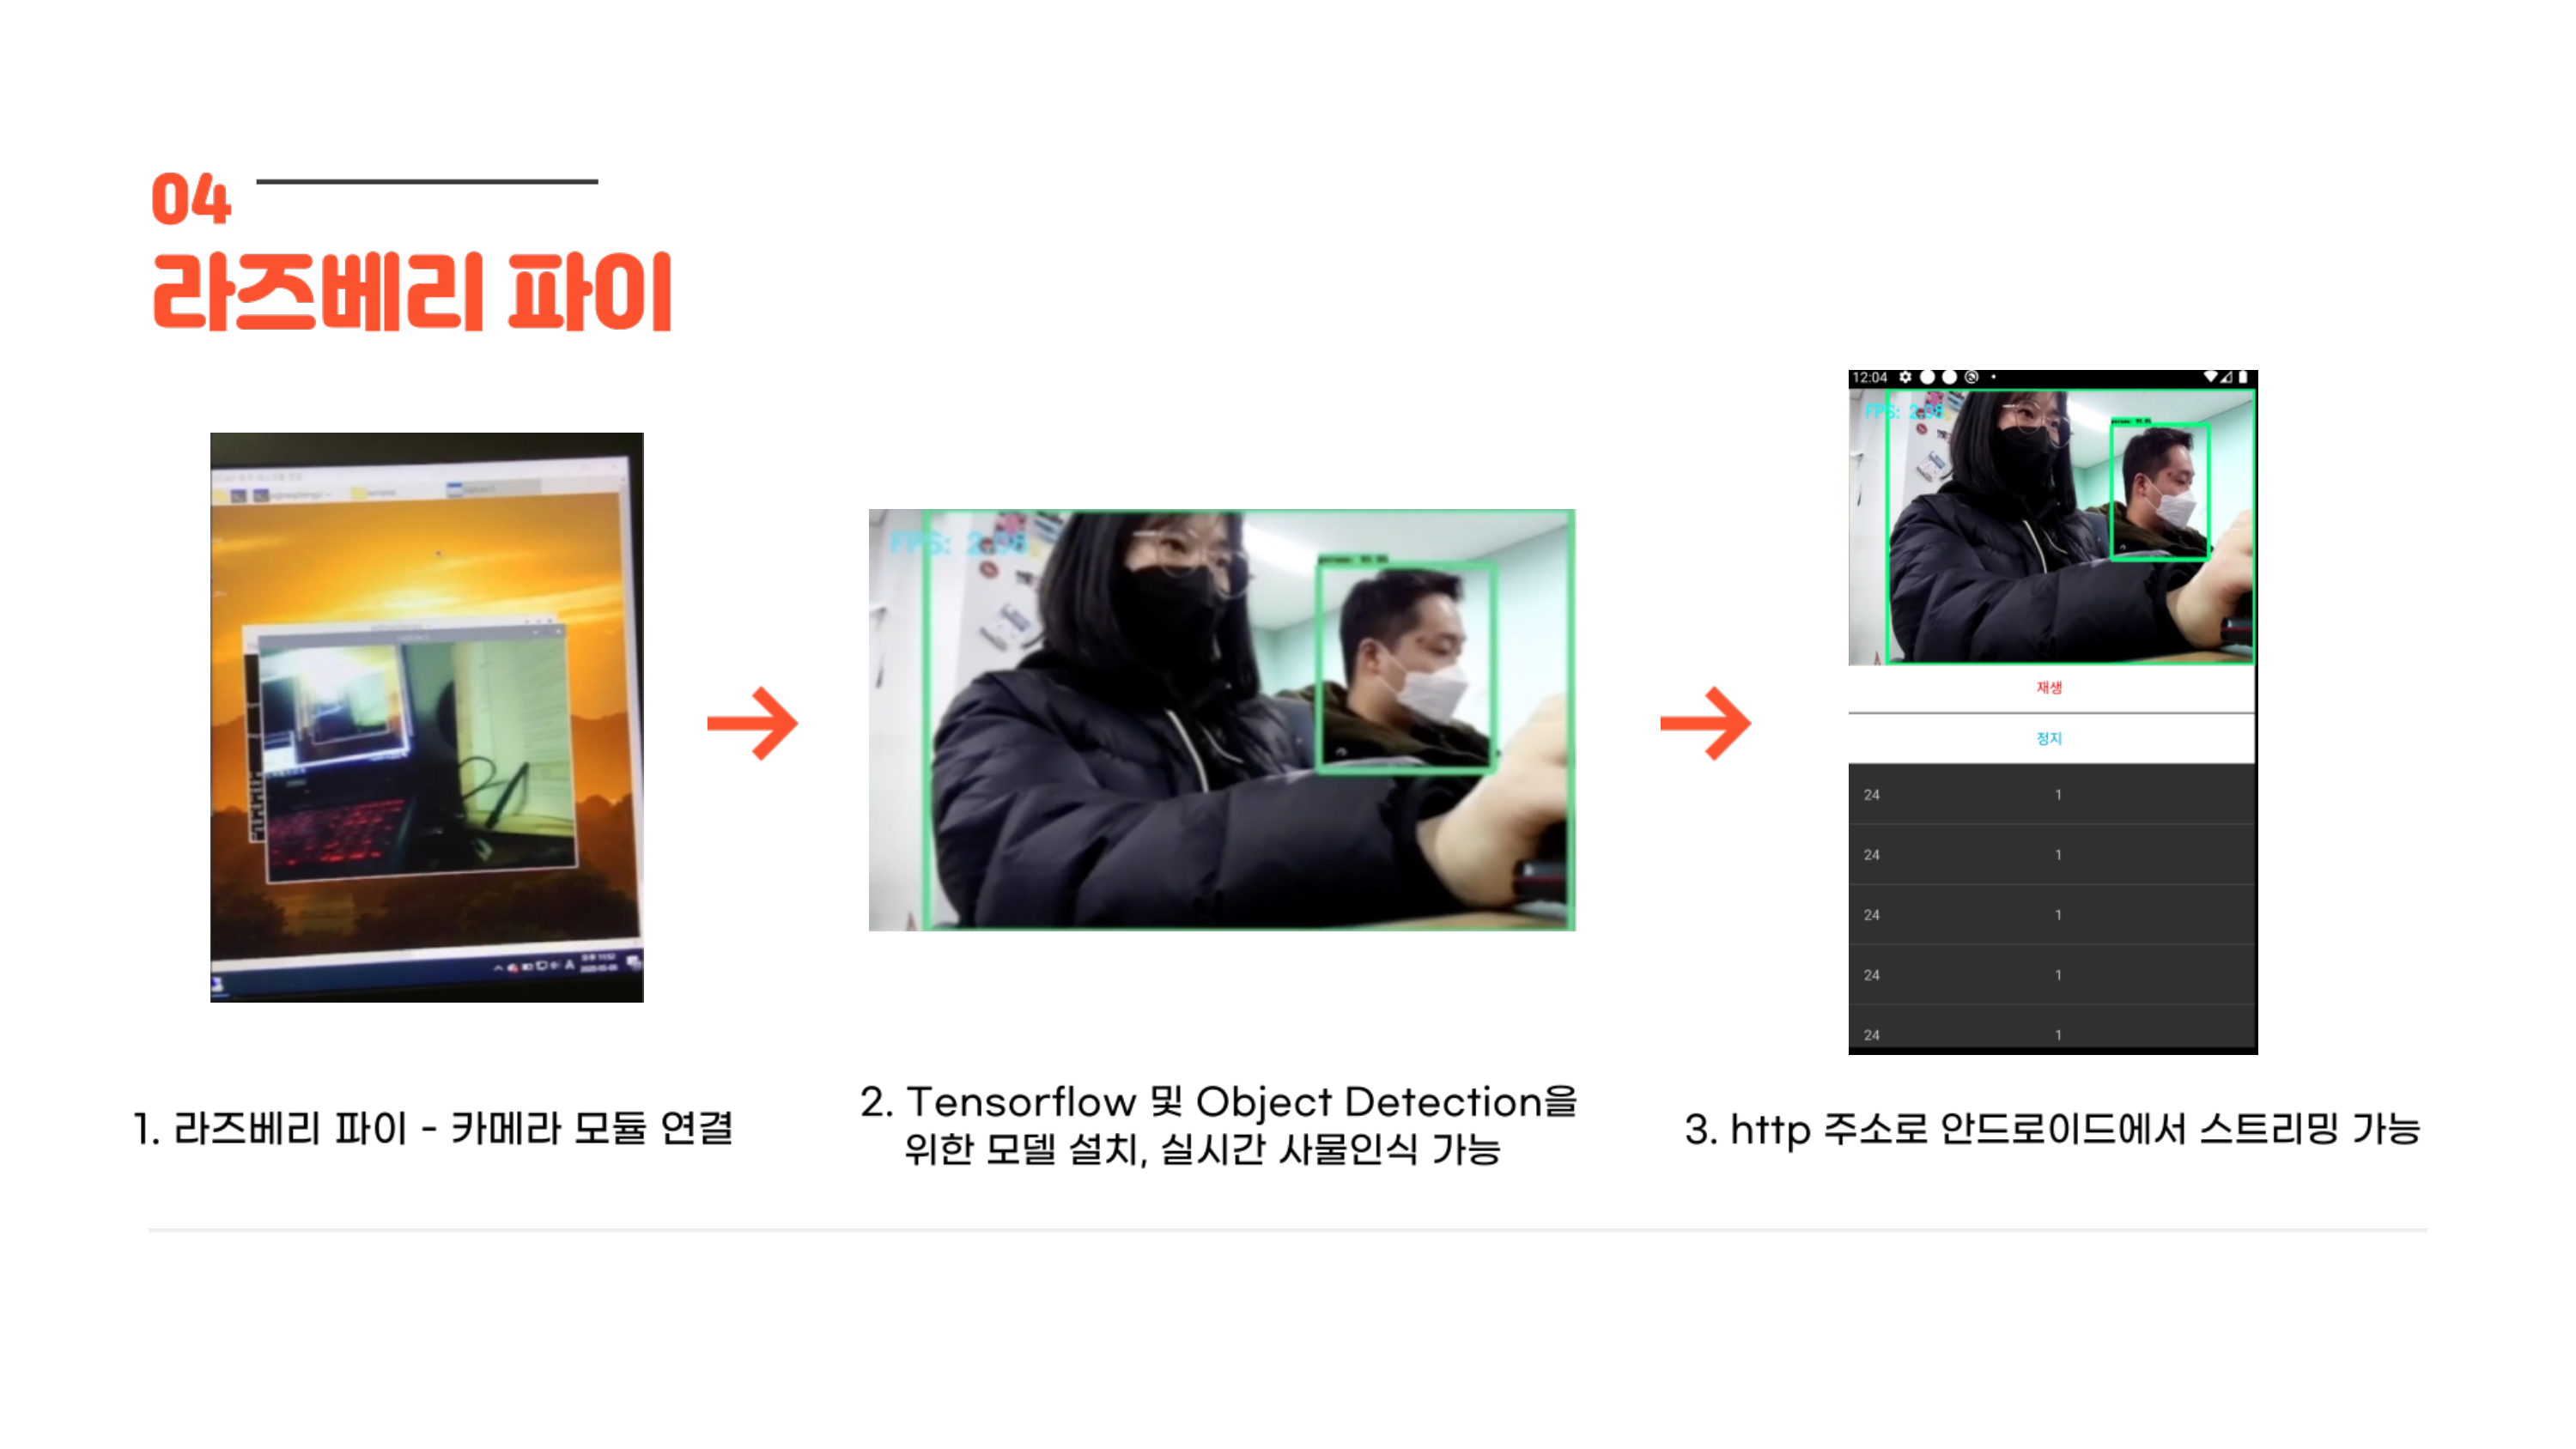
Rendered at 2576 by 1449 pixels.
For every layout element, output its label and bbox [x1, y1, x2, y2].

picture [1661, 684, 1752, 763]
picture [128, 1100, 758, 1169]
picture [855, 1074, 1597, 1193]
picture [1849, 370, 2258, 1055]
picture [708, 684, 799, 763]
picture [210, 433, 644, 1003]
picture [1674, 1101, 2442, 1168]
picture [149, 1228, 2427, 1233]
picture [137, 146, 723, 371]
picture [869, 509, 1577, 931]
